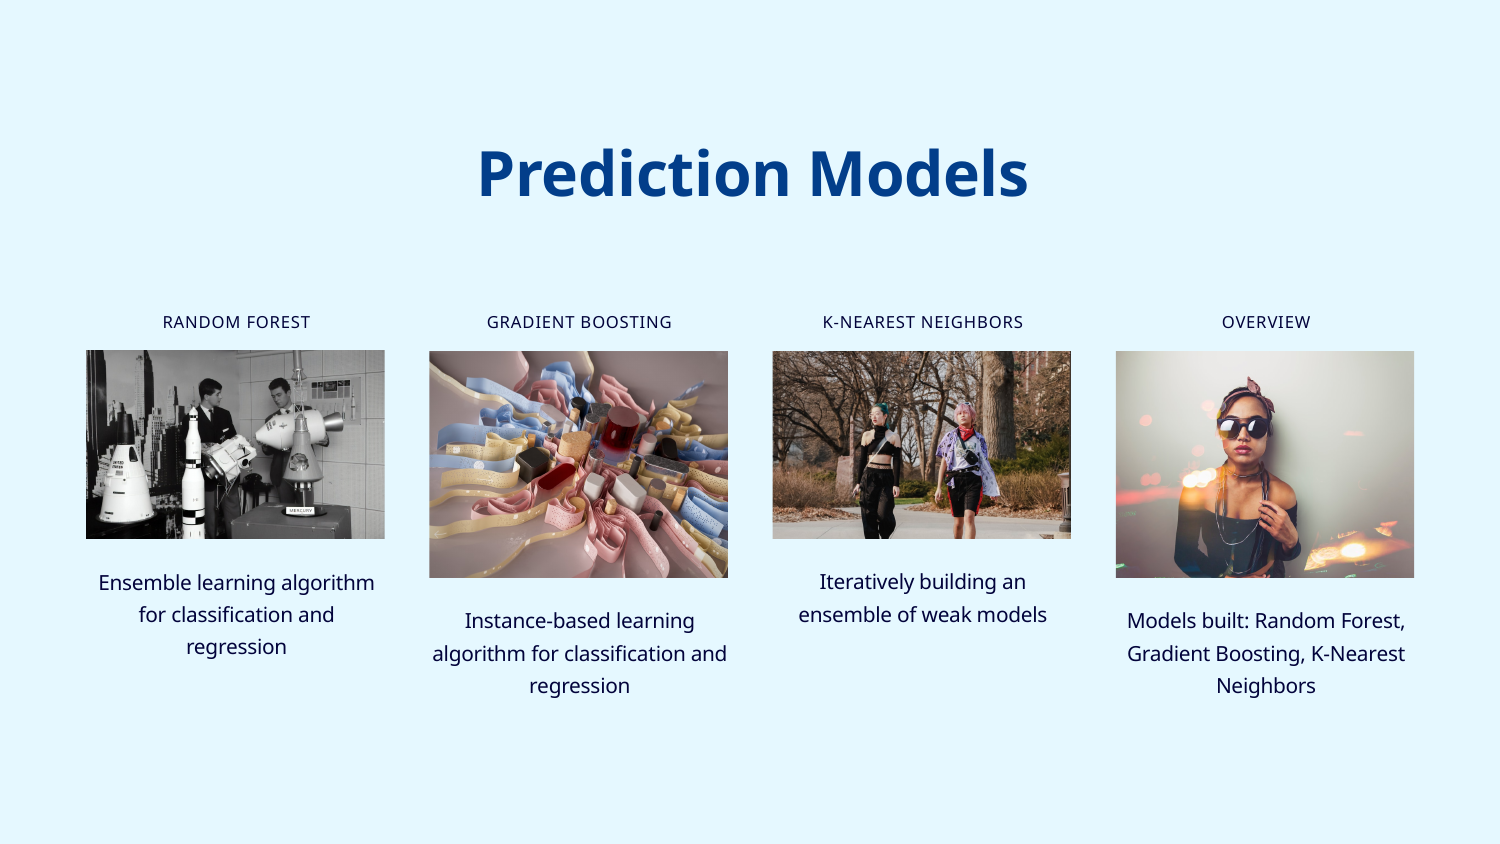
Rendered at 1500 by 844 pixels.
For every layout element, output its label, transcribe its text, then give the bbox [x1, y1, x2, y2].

text_box Models built: Random Forest, Gradient Boosting, K-Nearest Neighbors [1116, 600, 1417, 698]
text_box Prediction Models [78, 136, 1429, 209]
text_box GRADIENT BOOSTING [429, 304, 730, 332]
text_box RANDOM FOREST [86, 304, 387, 332]
picture [86, 350, 385, 539]
text_box Ensemble learning algorithm for classification and regression [86, 561, 387, 627]
picture [1115, 351, 1415, 578]
picture [429, 351, 728, 578]
text_box Iteratively building an ensemble of weak models [772, 561, 1073, 627]
text_box K-NEAREST NEIGHBORS [772, 304, 1073, 332]
text_box OVERVIEW [1116, 304, 1417, 332]
text_box Instance-based learning algorithm for classification and regression [429, 600, 730, 698]
picture [772, 351, 1071, 539]
